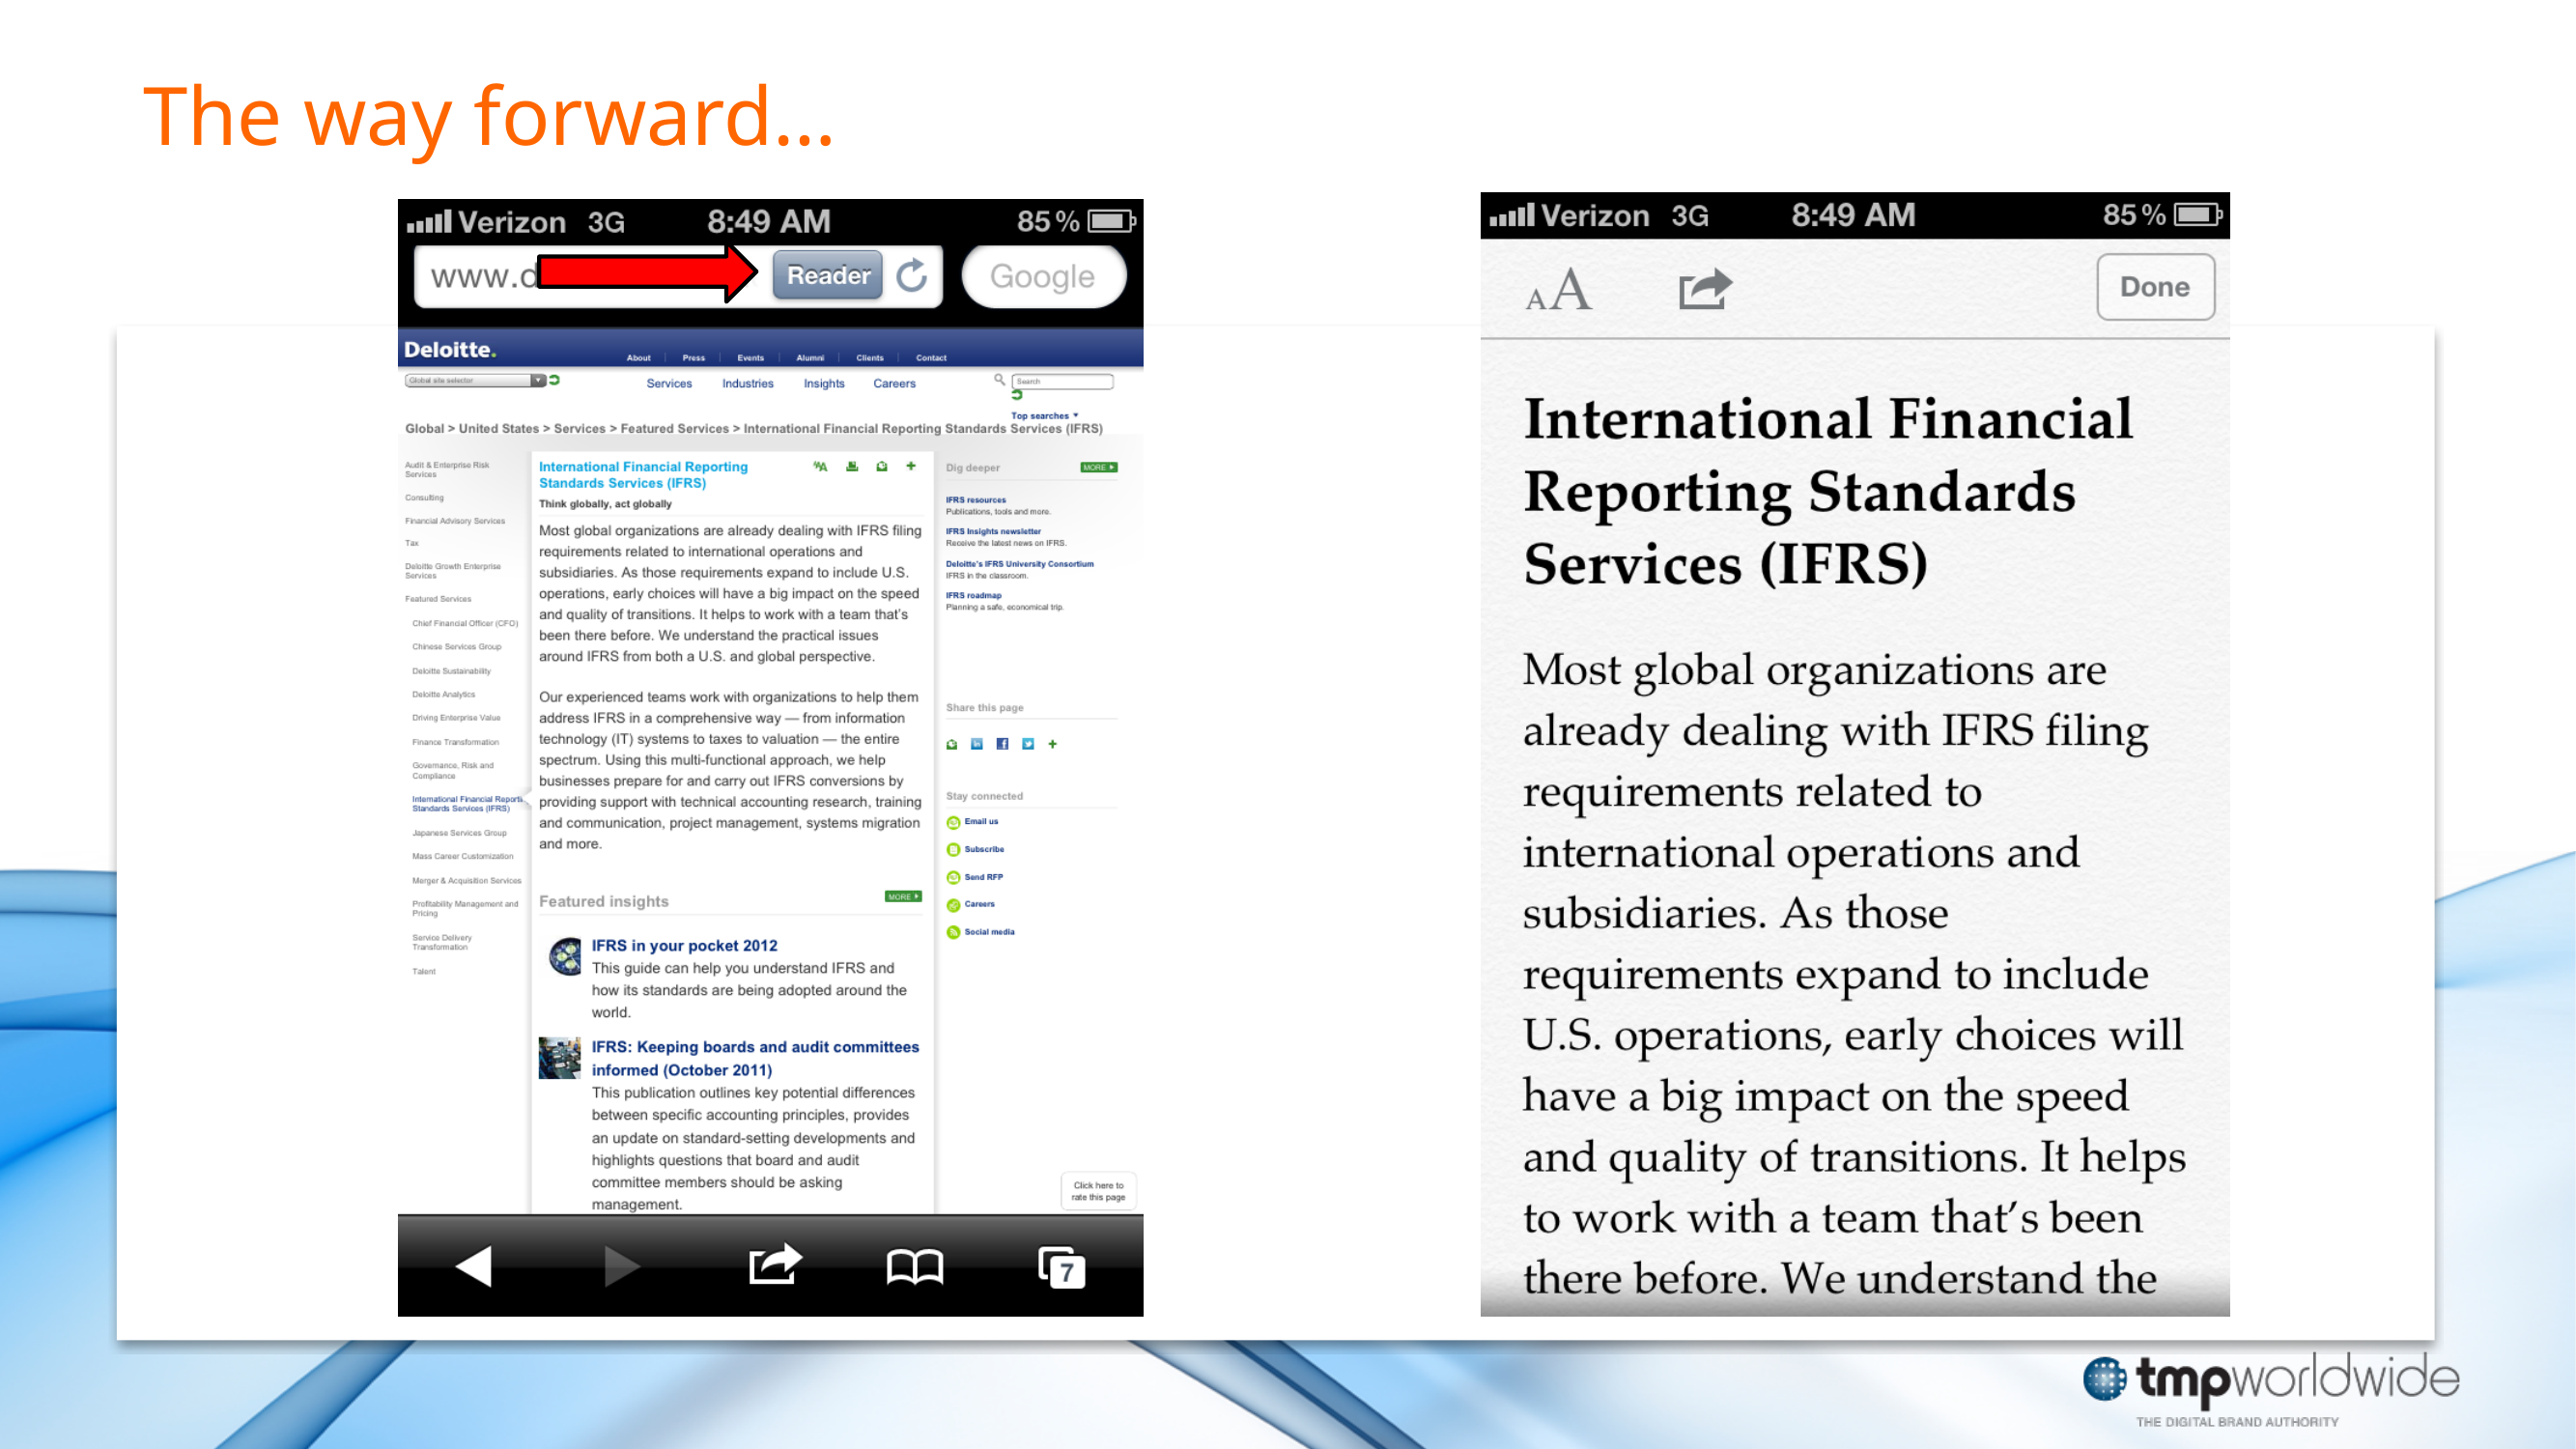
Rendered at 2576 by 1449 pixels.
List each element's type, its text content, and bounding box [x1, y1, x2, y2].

title The way forward… [128, 58, 2448, 206]
picture [398, 199, 1144, 1317]
picture [0, 851, 2576, 1449]
picture [1481, 192, 2230, 1317]
